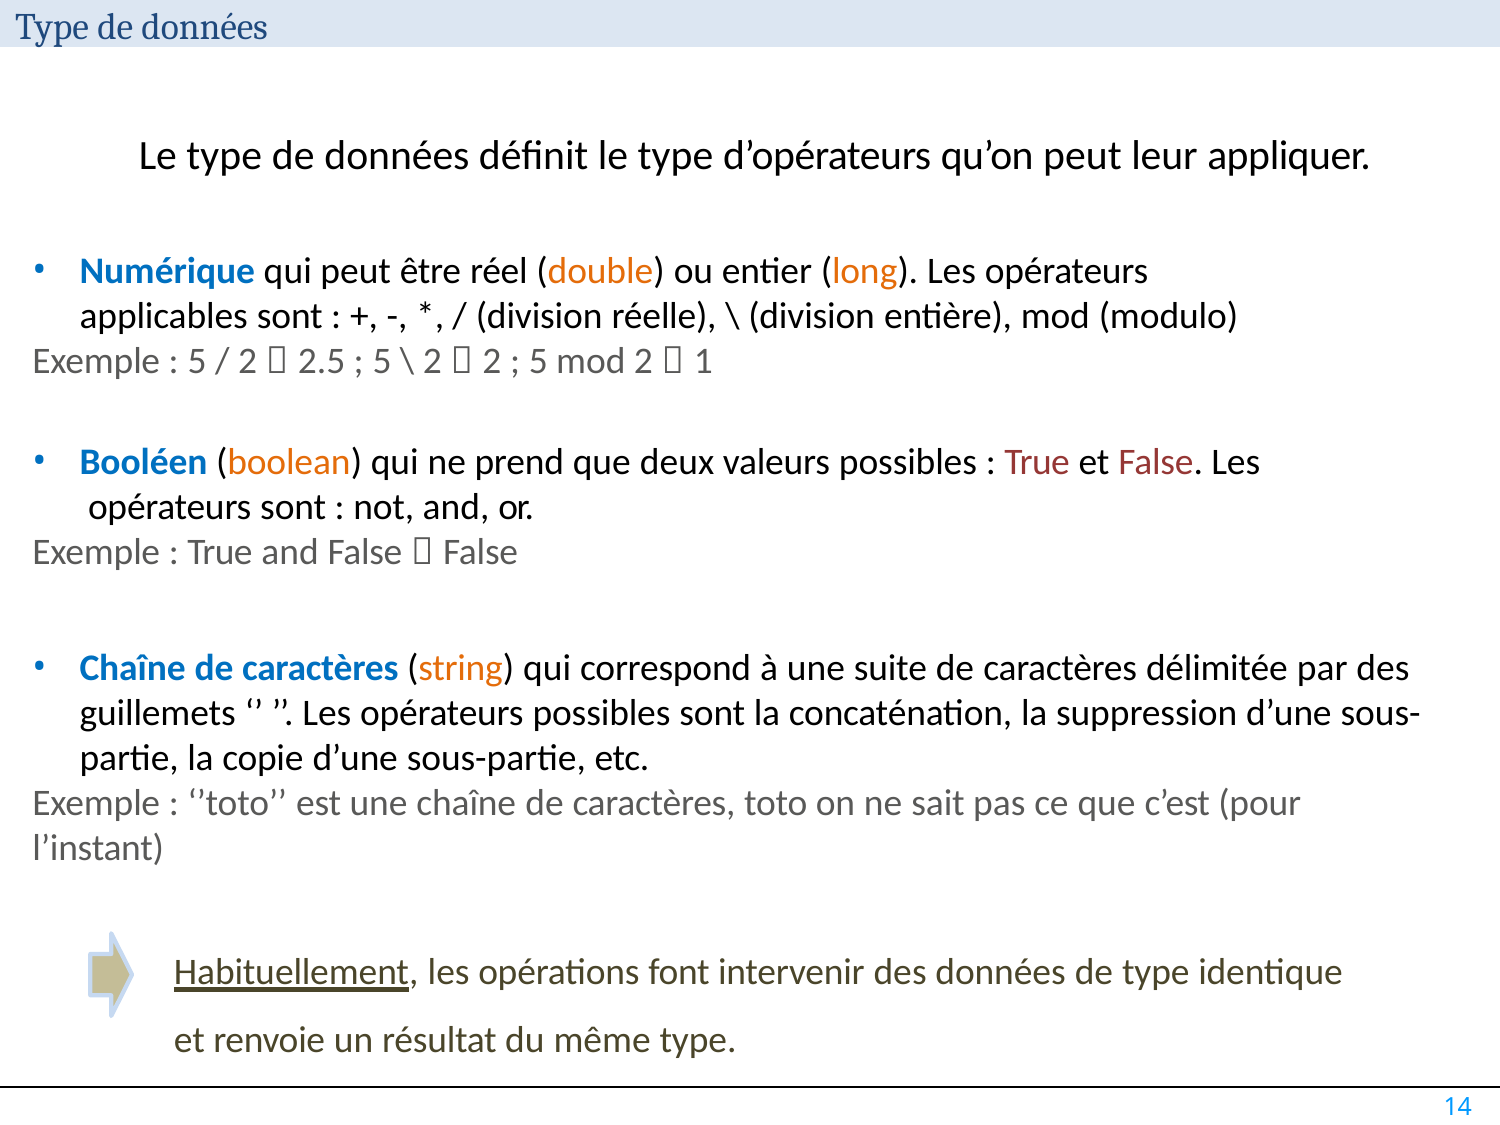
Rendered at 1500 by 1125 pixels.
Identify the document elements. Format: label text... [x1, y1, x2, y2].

text_box Le type de données définit le type d’opérateurs qu’on peut leur appliquer. Numérique qui peut être réel (double) ou entier (long). Les opérateurs applicables sont : +, -, *, / (division réelle), \ (division entière), mod (modulo) Exemple : 5 / 2  2.5 ; 5 \ 2  2 ; 5 mod 2  1 Booléen (boolean) qui ne prend que deux valeurs possibles : True et False. Les opérateurs sont : not, and, or. Exemple : True and False  False Chaîne de caractères (string) qui correspond à une suite de caractères délimitée par des guillemets ‘’ ’’. Les opérateurs possibles sont la concaténation, la suppression d’une sous- partie, la copie d’une sous-partie, etc. Exemple : ‘’toto’’ est une chaîne de caractères, toto on ne sait pas ce que c’est (pour l’instant) Habituellement, les opérations font intervenir des données de type identique et renvoie un résultat du même type. [30, 125, 1457, 1060]
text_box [87, 930, 135, 1019]
text_box 14 [1437, 1085, 1481, 1125]
title Type de données [12, 0, 289, 190]
